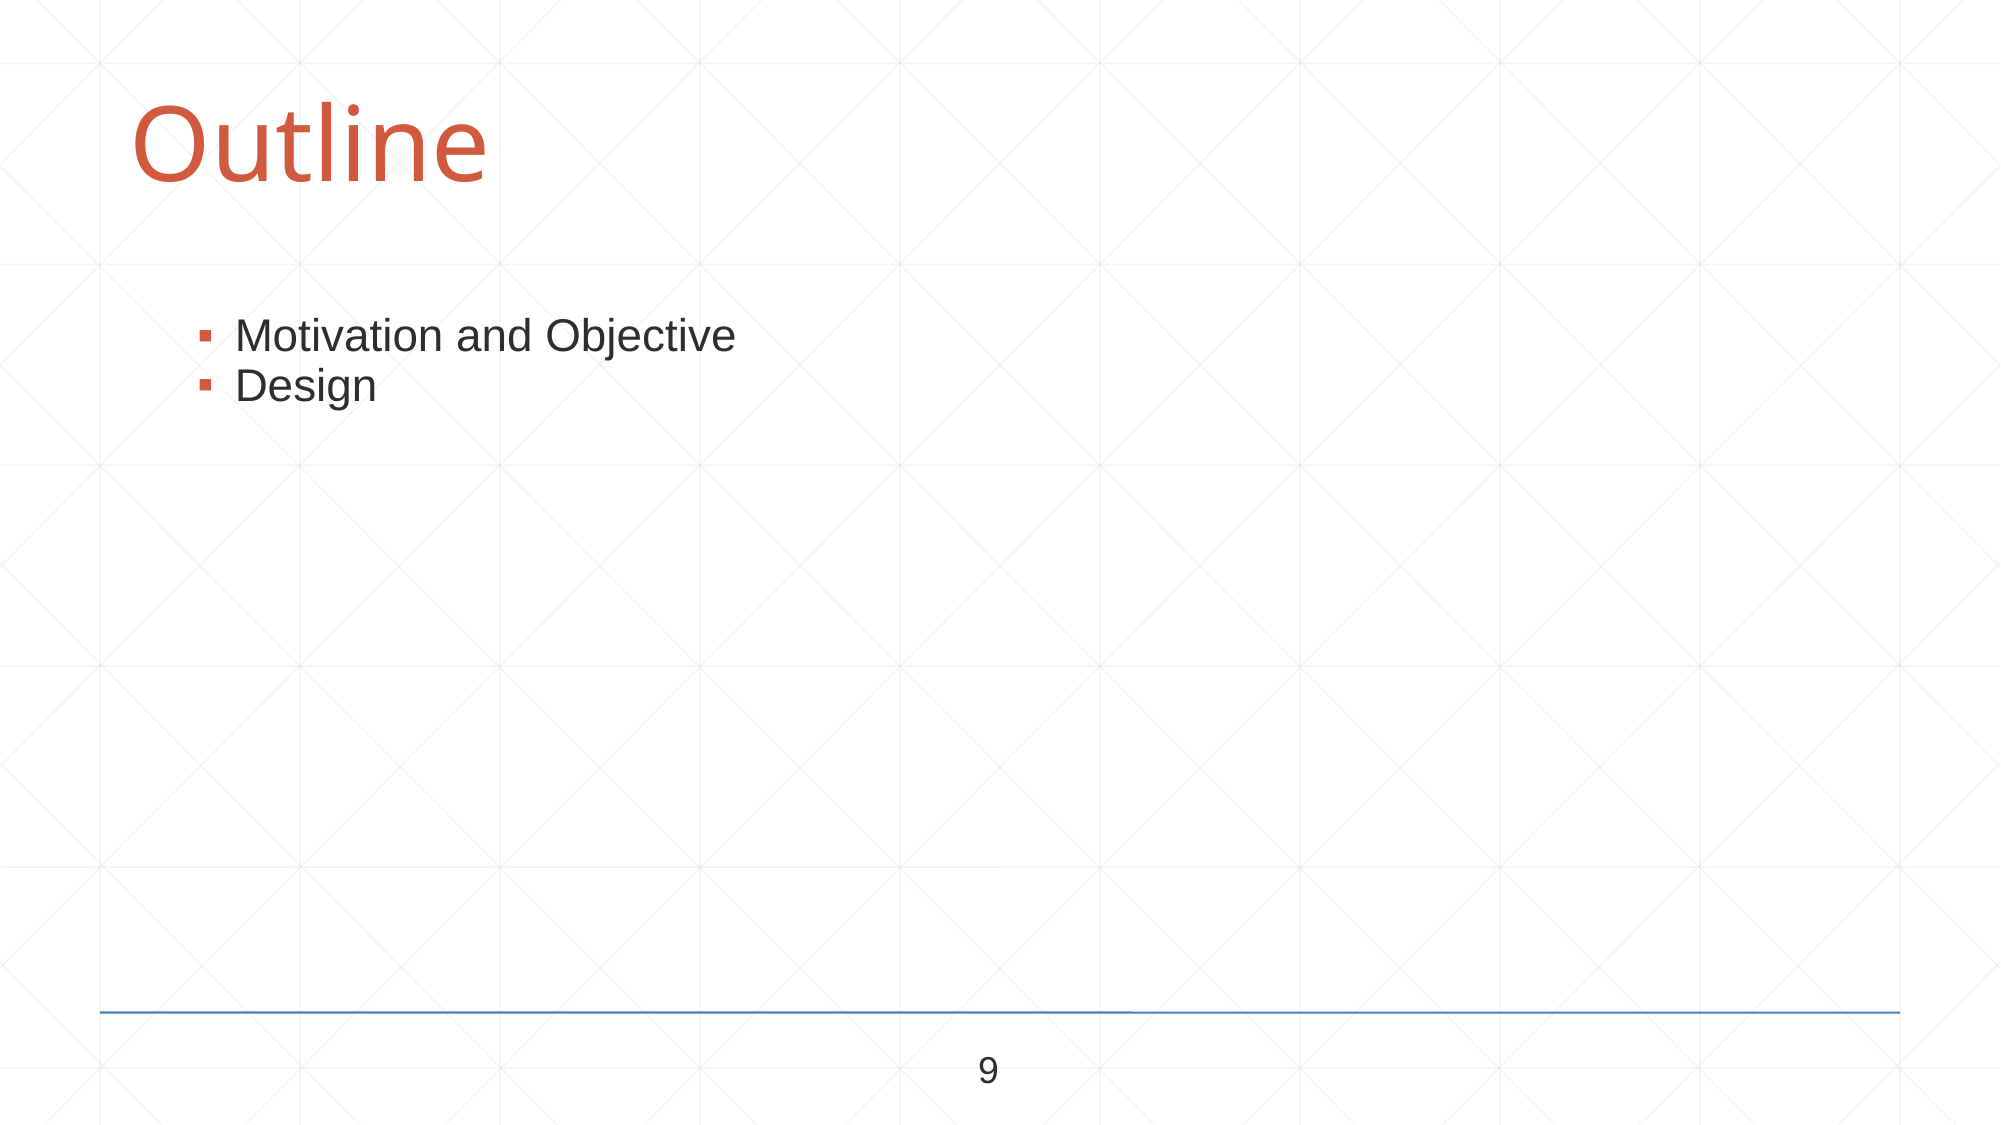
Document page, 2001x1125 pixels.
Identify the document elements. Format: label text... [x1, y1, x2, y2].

text_box 9 [963, 1039, 1014, 1099]
text_box Outline [115, 125, 1690, 322]
text_box Motivation and Objective Design [182, 305, 1751, 863]
